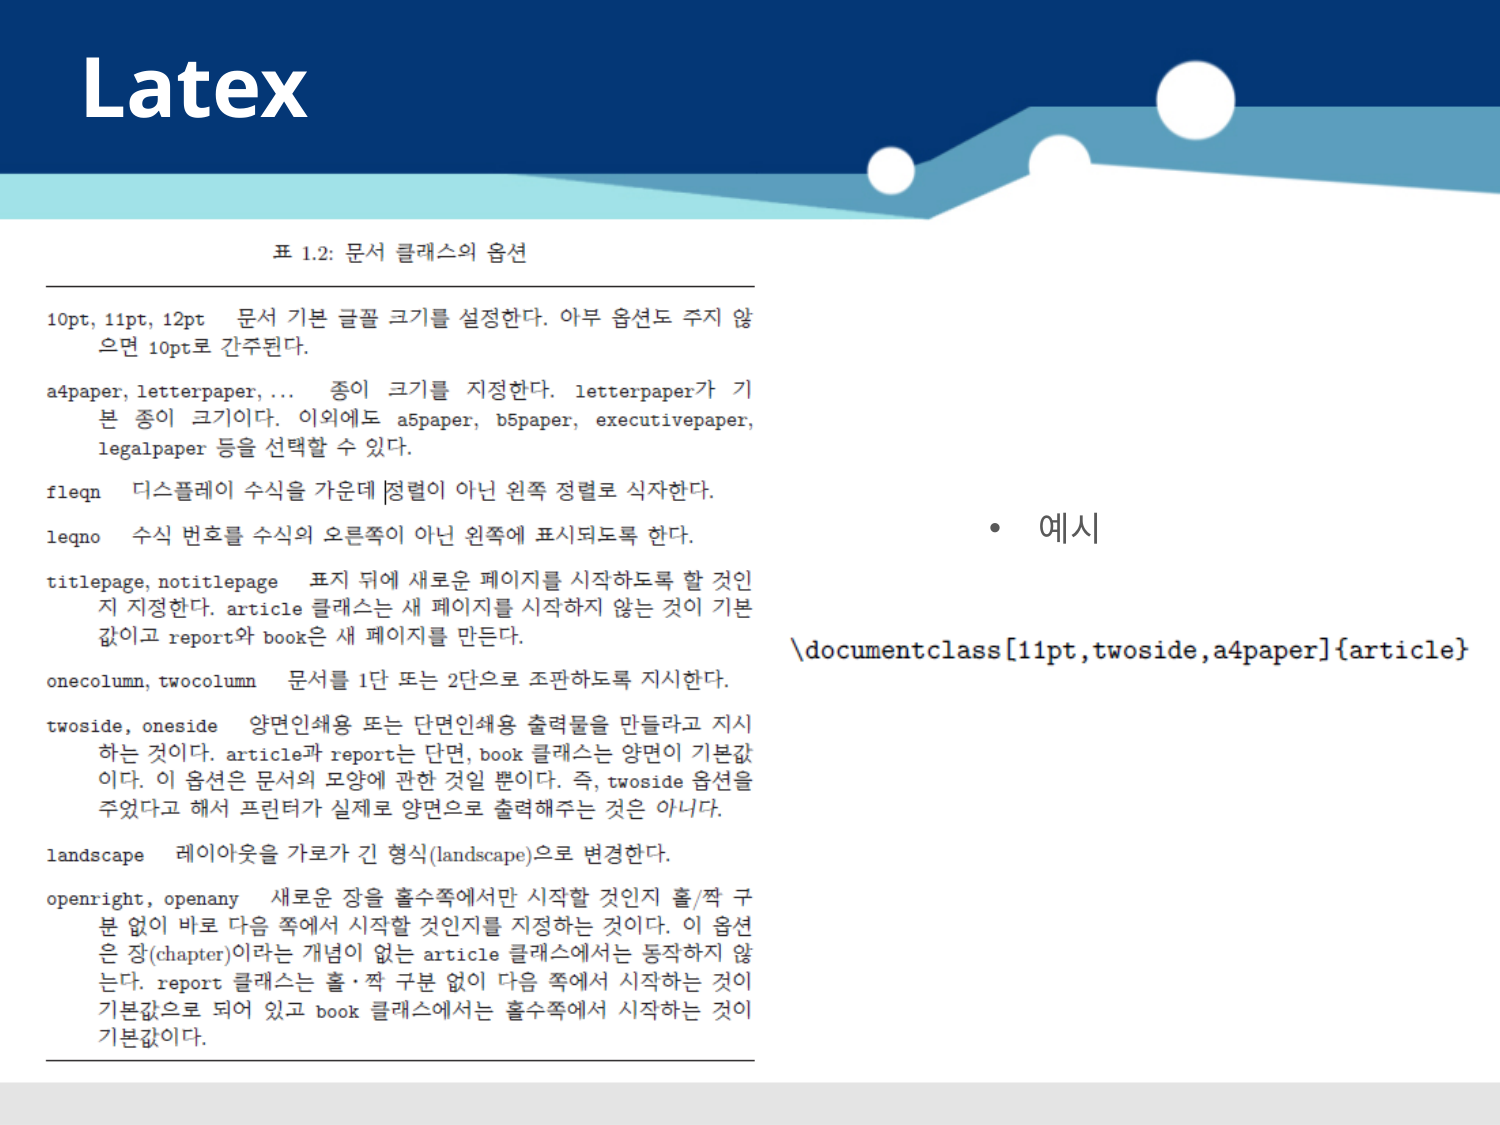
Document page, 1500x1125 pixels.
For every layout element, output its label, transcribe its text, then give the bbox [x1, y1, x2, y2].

picture [0, 0, 1500, 1125]
text_box 예시 [974, 479, 1212, 556]
text_box Latex [63, 23, 1042, 144]
